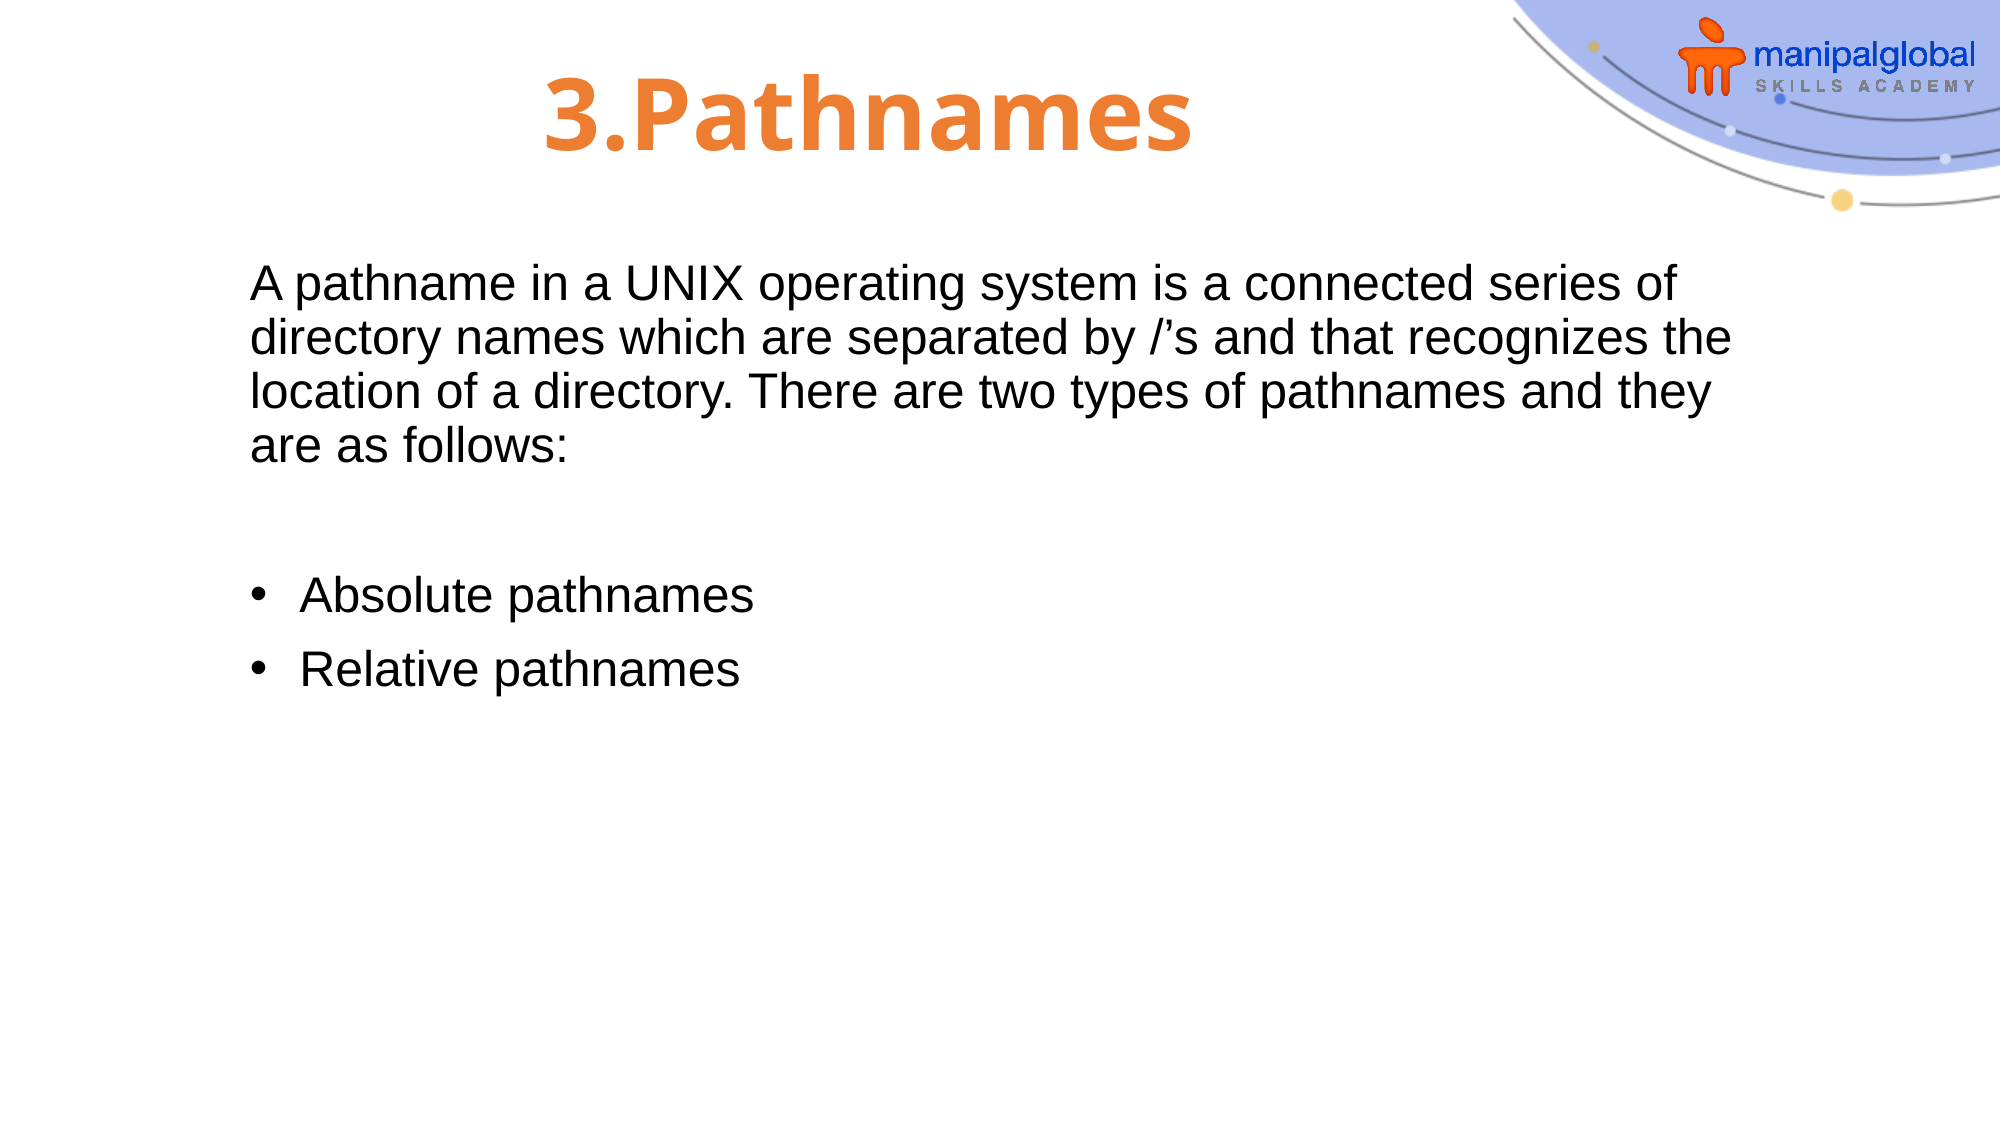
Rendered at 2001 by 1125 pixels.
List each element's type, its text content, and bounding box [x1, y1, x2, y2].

title 3.Pathnames [249, 0, 1490, 172]
picture [0, 0, 2000, 1125]
subtitle A pathname in a UNIX operating system is a connected series of directory names which are separated by /’s and that recognizes the location of a directory. There are two types of pathnames and they are as follows: Absolute pathnames Relative pathnames [249, 257, 1750, 1050]
